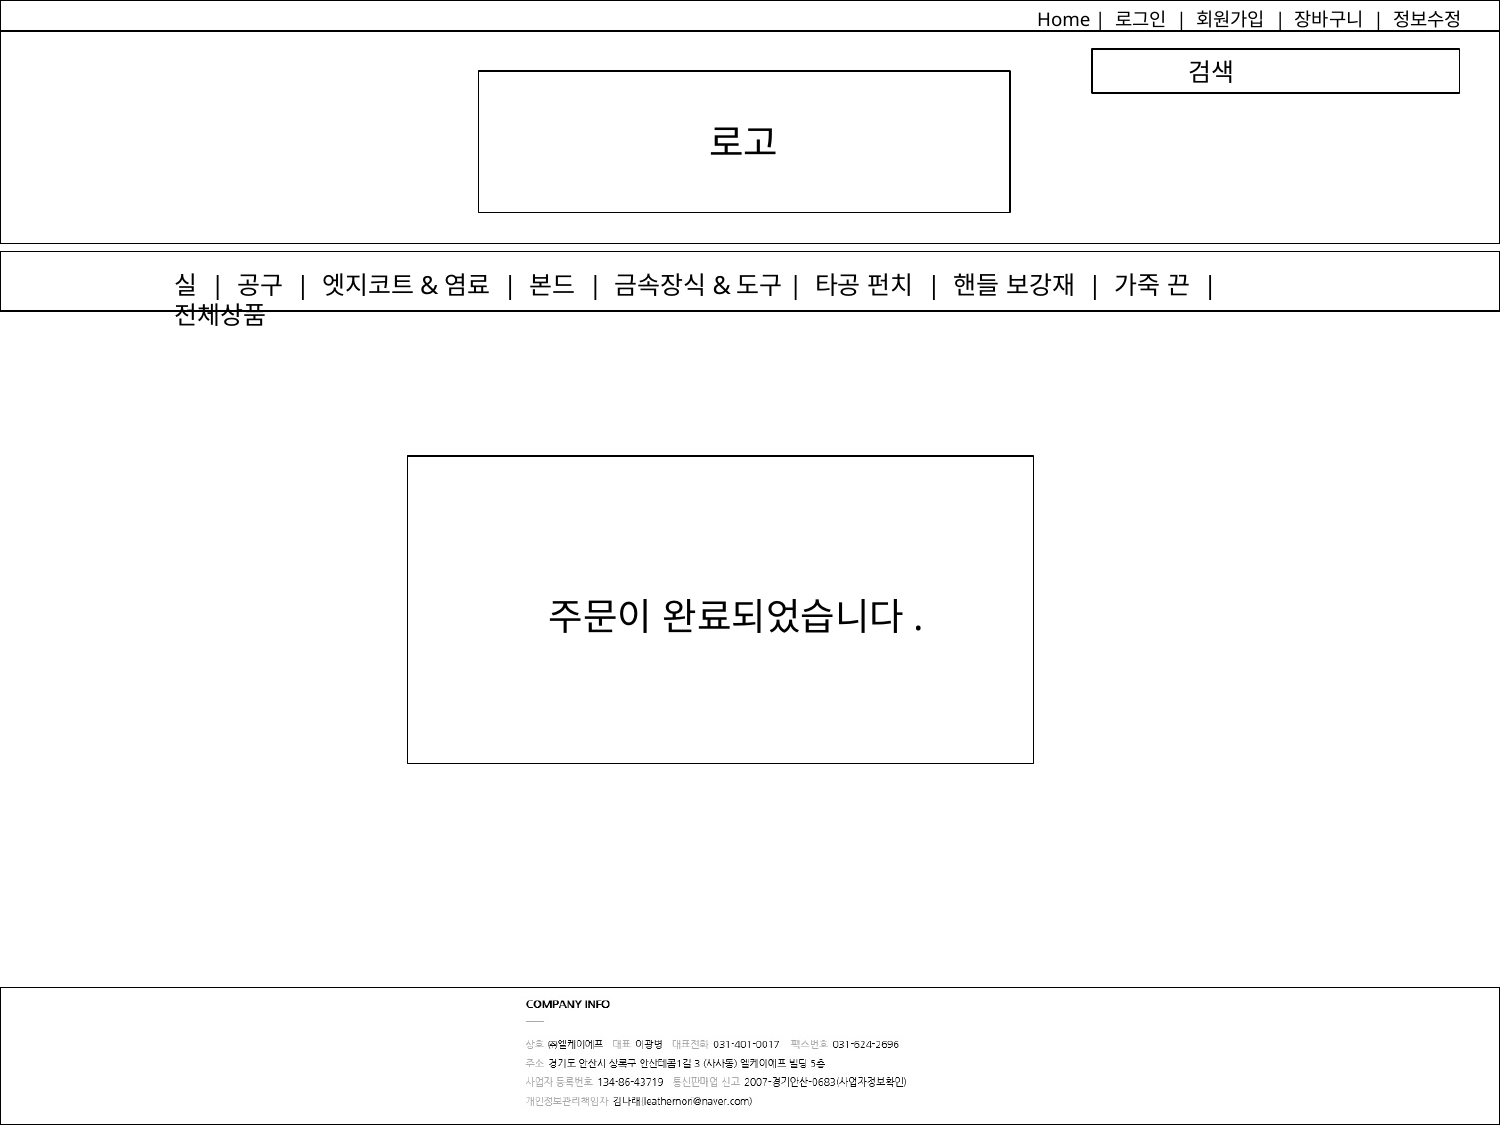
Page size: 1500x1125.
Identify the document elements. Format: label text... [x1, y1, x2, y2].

picture [520, 994, 920, 1118]
text_box [476, 69, 1012, 215]
text_box 로고 [694, 111, 794, 172]
text_box 실 | 공구 | 엣지코트&염료 | 본드 | 금속장식&도구| 타공 펀치 | 핸들 보강재 | 가죽 끈 | 전체상품 [160, 262, 1282, 337]
text_box Home | 로그인 | 회원가입 | 장바구니 | 정보수정 [1022, 33, 1477, 83]
text_box [0, 0, 1500, 33]
text_box 검색 [1173, 49, 1250, 94]
text_box 주문이 완료되었습니다. [534, 585, 939, 645]
text_box [1090, 47, 1462, 95]
text_box [0, 249, 1500, 313]
text_box [405, 454, 1035, 765]
text_box [0, 986, 1500, 1125]
text_box [0, 33, 1500, 246]
